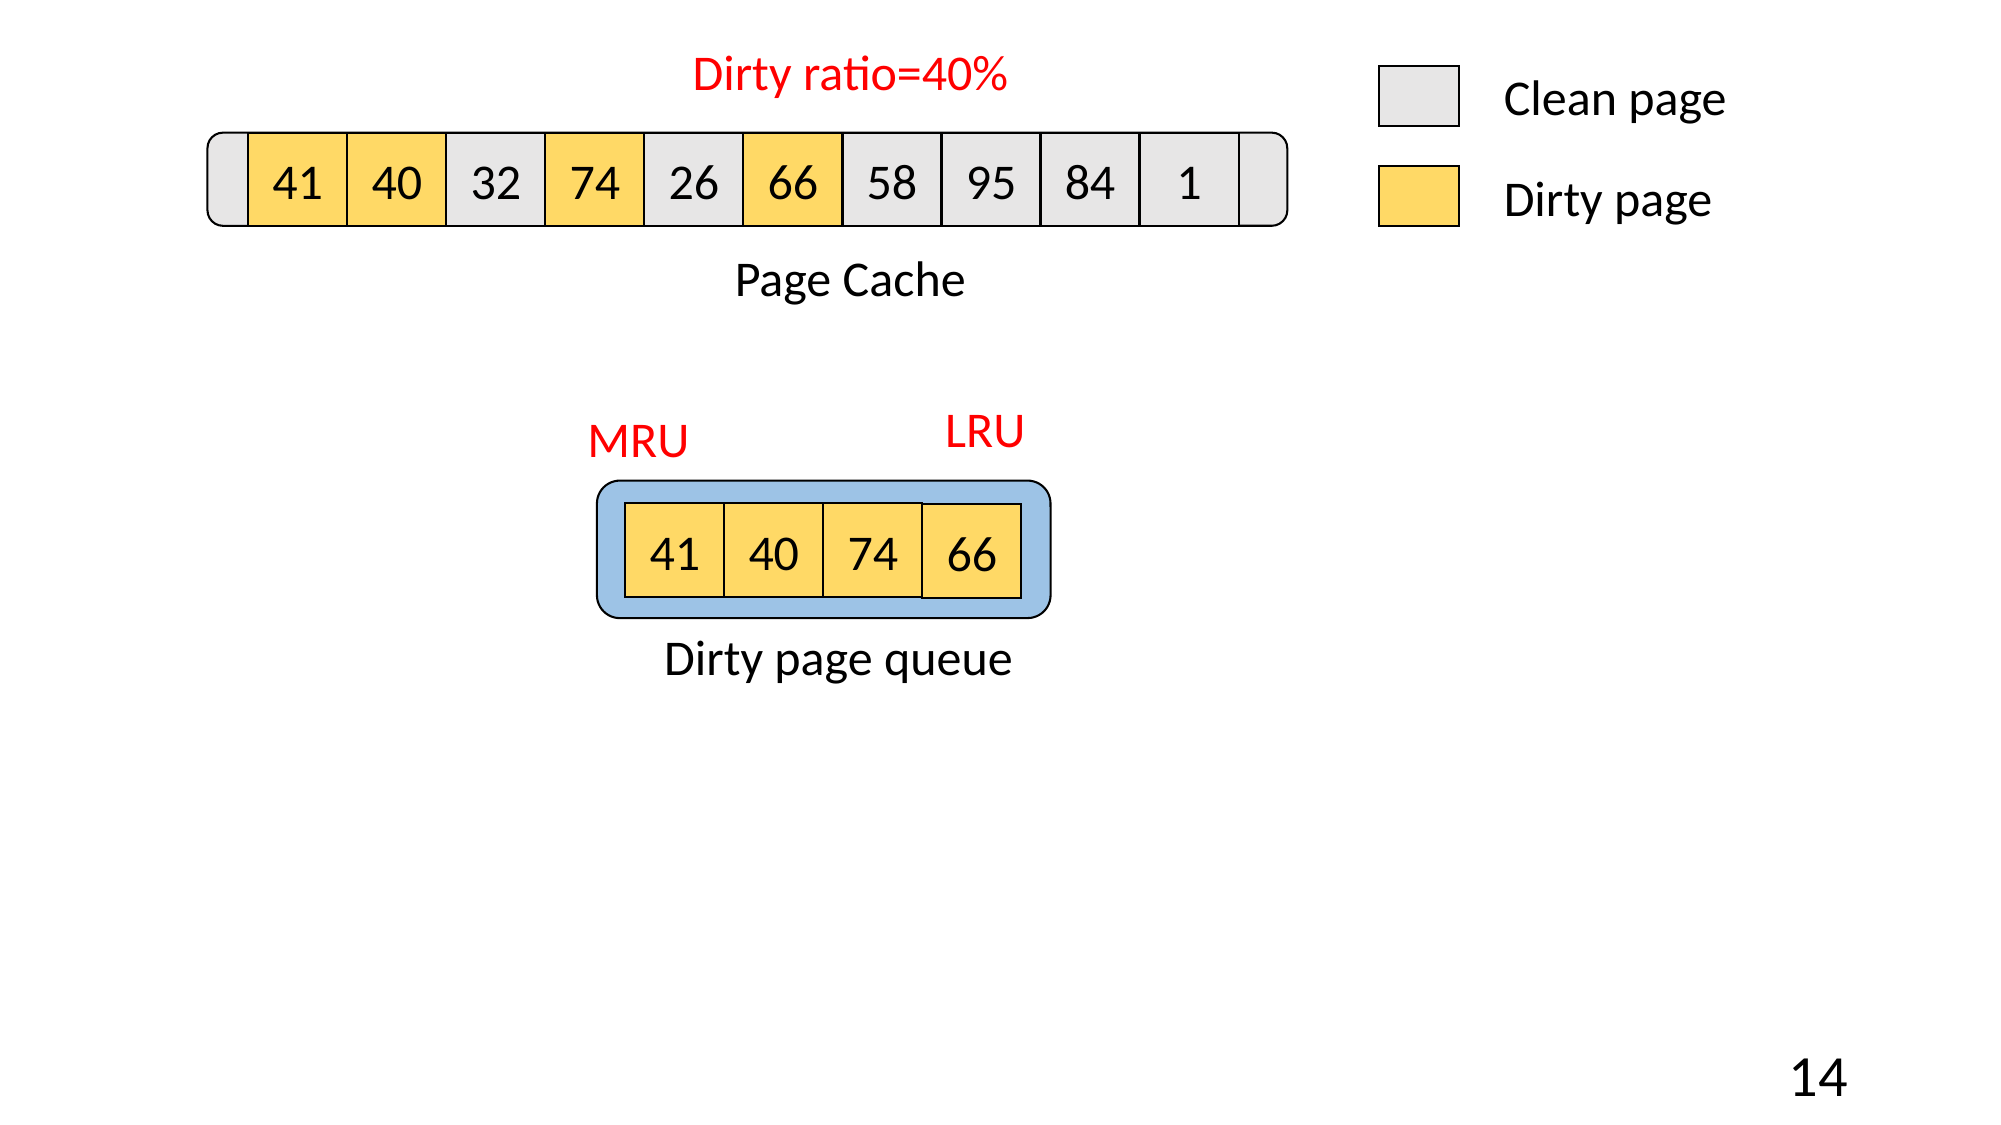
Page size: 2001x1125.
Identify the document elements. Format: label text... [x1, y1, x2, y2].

text_box 84 [1040, 132, 1139, 227]
slide_number 14 [1412, 1042, 1863, 1103]
text_box LRU [930, 390, 1051, 466]
text_box [595, 479, 1052, 620]
text_box 66 [921, 503, 1022, 599]
text_box 41 [247, 132, 346, 227]
text_box Dirty page [1489, 158, 1752, 234]
text_box 58 [841, 132, 940, 227]
text_box 41 [624, 502, 723, 598]
text_box MRU [572, 400, 737, 476]
text_box Dirty ratio=40% [677, 32, 1056, 108]
text_box Dirty page queue [649, 618, 1060, 693]
text_box [206, 131, 1289, 227]
text_box [1378, 165, 1460, 227]
text_box 40 [346, 132, 445, 227]
text_box 95 [940, 132, 1040, 227]
text_box 26 [643, 132, 742, 227]
text_box [1378, 65, 1460, 127]
text_box 32 [445, 132, 544, 227]
text_box Page Cache [720, 238, 991, 314]
text_box 74 [822, 502, 923, 598]
text_box 74 [544, 132, 643, 227]
text_box 1 [1139, 132, 1240, 227]
text_box 66 [742, 132, 841, 227]
text_box Clean page [1489, 58, 1752, 133]
text_box 40 [723, 502, 822, 598]
